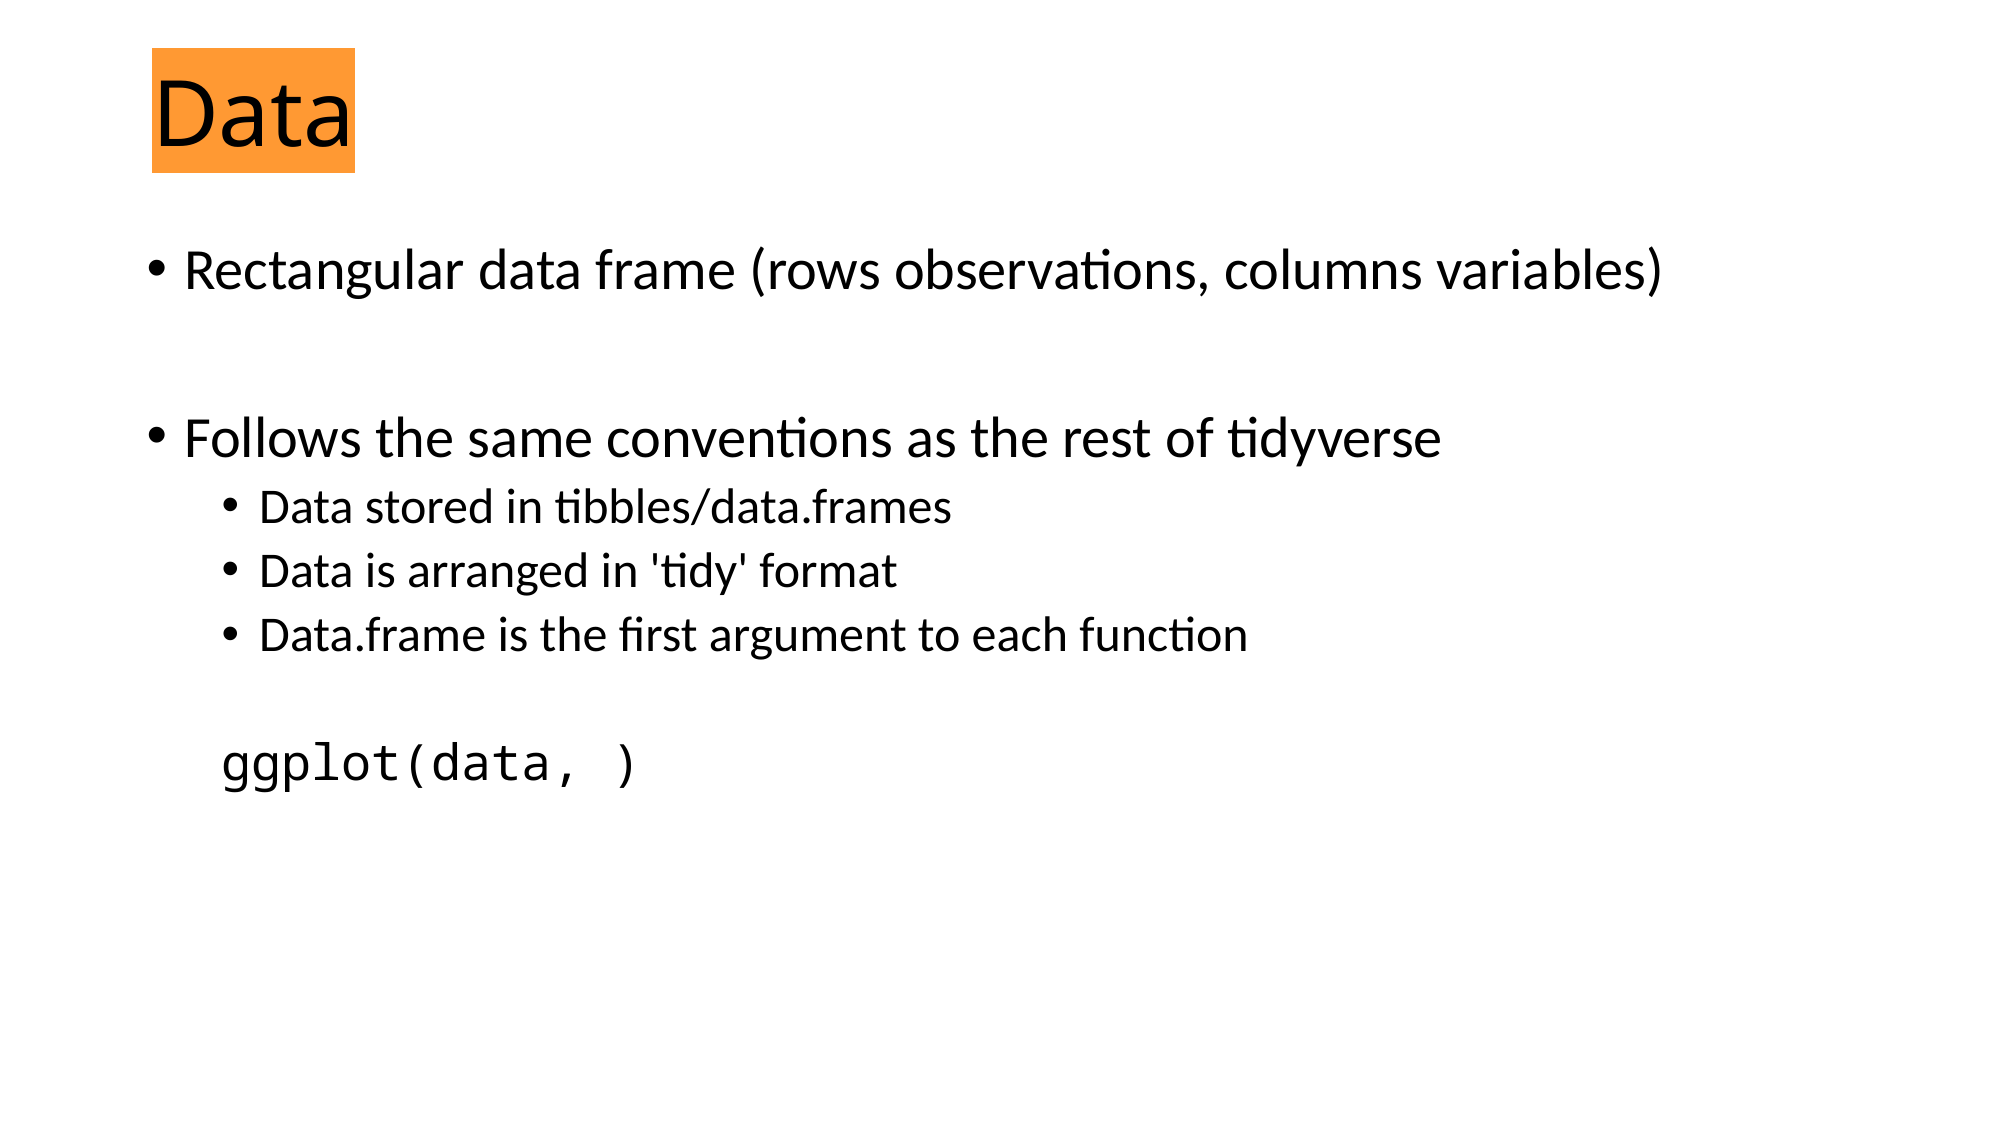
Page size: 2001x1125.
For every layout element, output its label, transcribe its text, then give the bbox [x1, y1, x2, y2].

text_box Rectangular data frame (rows observations, columns variables) Follows the same conventions as the rest of tidyverse Data stored in tibbles/data.frames Data is arranged in 'tidy' format Data.frame is the first argument to each function ggplot(data, ) [131, 231, 1857, 929]
text_box Data [137, 59, 1863, 278]
